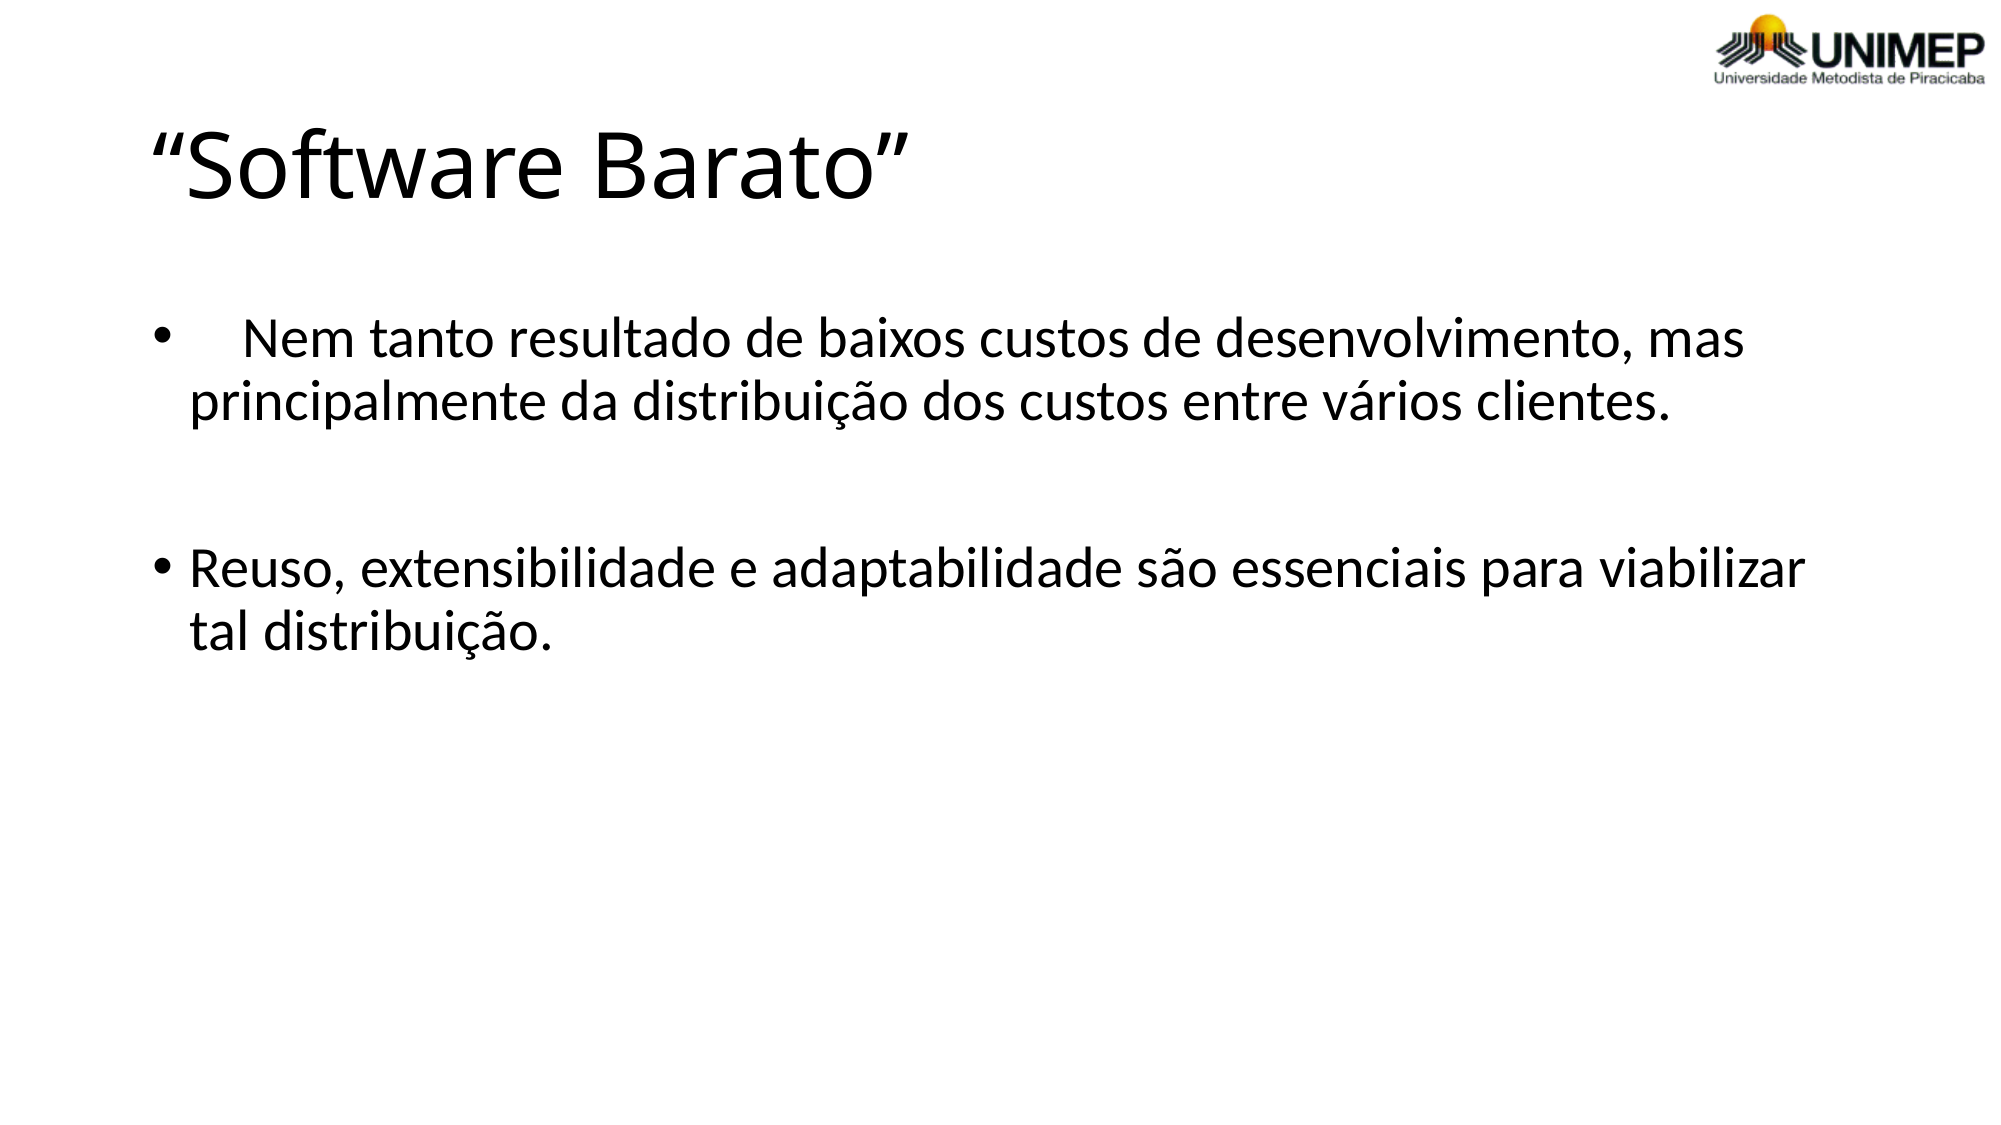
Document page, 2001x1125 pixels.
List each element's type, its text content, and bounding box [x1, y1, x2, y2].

picture [1709, 12, 1991, 88]
list Nem tanto resultado de baixos custos de desenvolvimento, mas principalmente da distribuição dos custos entre vários clientes. Reuso, extensibilidade e adaptabilidade são essenciais para viabilizar tal distribuição. [137, 299, 1863, 1014]
title “Software Barato” [137, 59, 1863, 278]
